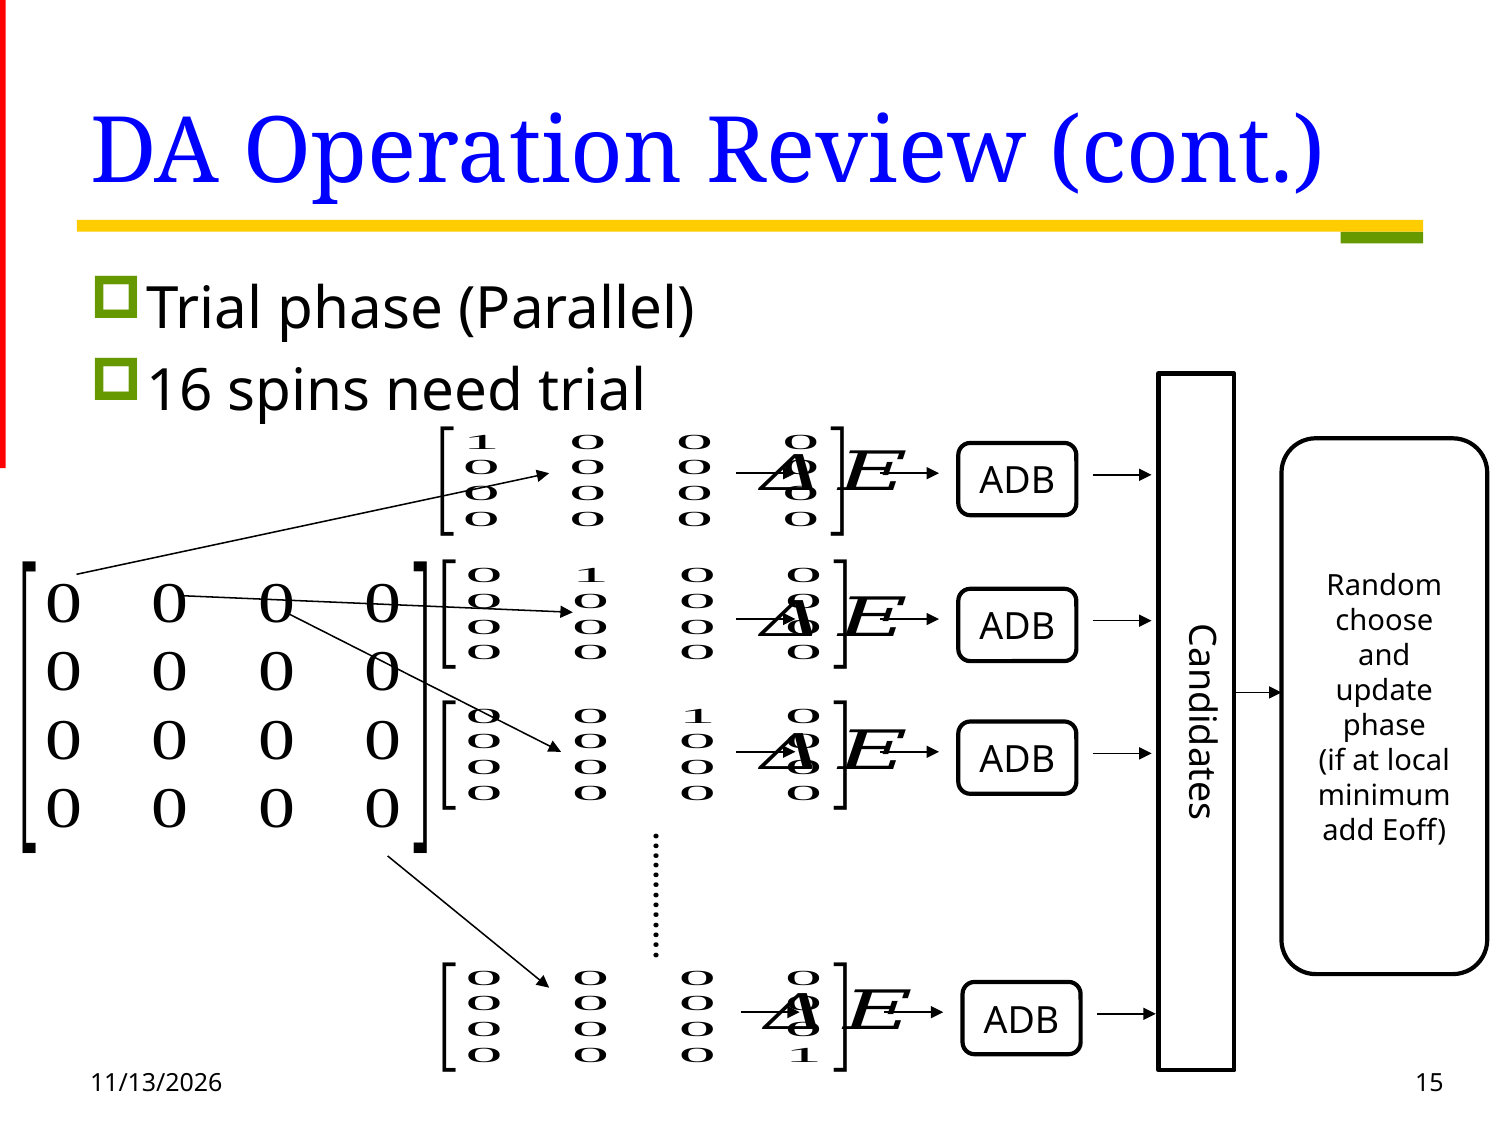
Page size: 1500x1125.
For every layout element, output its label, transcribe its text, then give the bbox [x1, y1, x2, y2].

text_box ADB [956, 586, 1079, 664]
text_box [387, 855, 550, 988]
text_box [285, 612, 562, 752]
text_box ADB [960, 979, 1083, 1057]
text_box ADB [956, 719, 1079, 796]
text_box ADB [956, 440, 1079, 518]
title DA Operation Review (cont.) [74, 20, 1426, 209]
text_box Random choose and update phase (if at local minimum add Eoff) [1279, 436, 1490, 977]
text_box …………. [623, 816, 700, 1093]
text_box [76, 472, 550, 575]
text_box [178, 595, 573, 613]
slide_number 15 [1108, 1058, 1459, 1101]
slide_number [74, 1058, 426, 1101]
list Trial phase (Parallel) 16 spins need trial [74, 262, 1426, 1006]
text_box Candidates [1156, 371, 1236, 1072]
